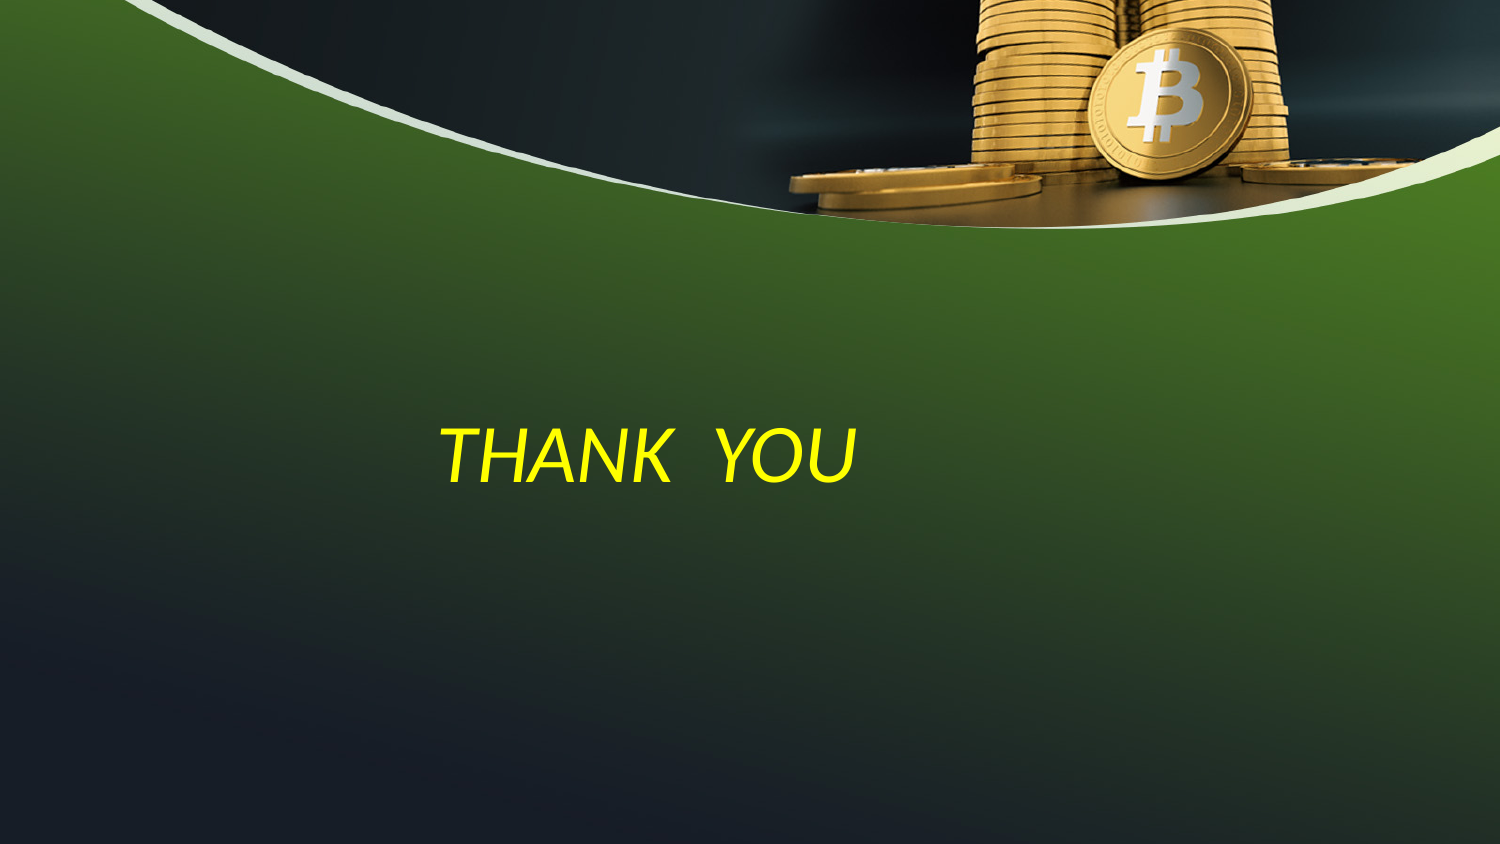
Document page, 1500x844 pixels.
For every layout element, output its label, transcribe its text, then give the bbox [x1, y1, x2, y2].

picture [0, 0, 1500, 844]
text_box THANK YOU [421, 391, 975, 507]
